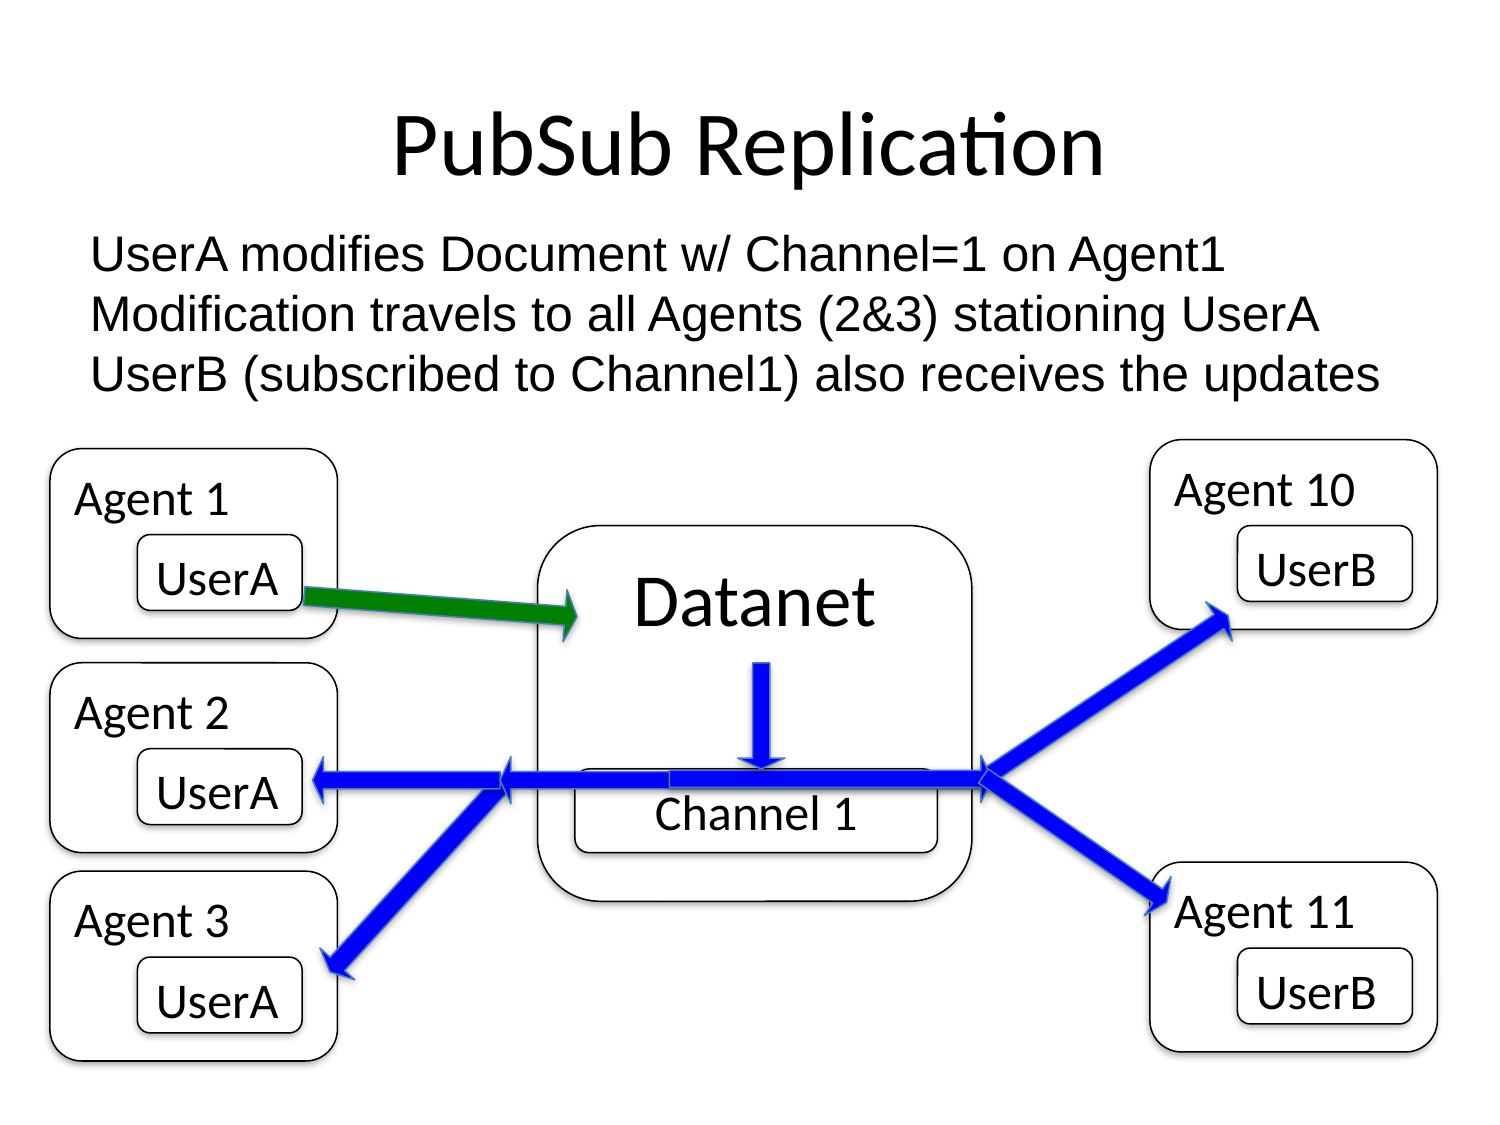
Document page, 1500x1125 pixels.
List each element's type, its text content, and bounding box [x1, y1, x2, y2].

text_box [668, 754, 988, 789]
text_box [499, 755, 667, 805]
text_box [980, 795, 985, 804]
text_box UserA [136, 533, 303, 612]
title PubSub Replication [75, 45, 1425, 214]
text_box Agent 3 [49, 870, 339, 1062]
text_box Agent 2 [49, 661, 339, 854]
text_box [311, 755, 499, 805]
text_box [990, 601, 1233, 777]
text_box UserA modifies Document w/ Channel=1 on Agent1 Modification travels to all Agents (2&3) stationing UserA UserB (subscribed to Channel1) also receives the updates [75, 214, 1450, 409]
text_box [977, 768, 1172, 917]
text_box UserB [1236, 524, 1414, 603]
text_box UserA [136, 956, 303, 1034]
text_box [736, 662, 786, 770]
text_box Agent 11 [1149, 861, 1439, 1053]
text_box Datanet [536, 797, 973, 903]
text_box Channel 1 [574, 797, 939, 854]
text_box UserA [136, 747, 303, 826]
text_box Agent 10 [1149, 438, 1439, 631]
text_box Agent 1 [49, 447, 339, 640]
text_box UserB [1236, 947, 1414, 1025]
text_box [302, 585, 578, 643]
text_box [319, 797, 501, 981]
text_box Datanet [536, 524, 973, 769]
